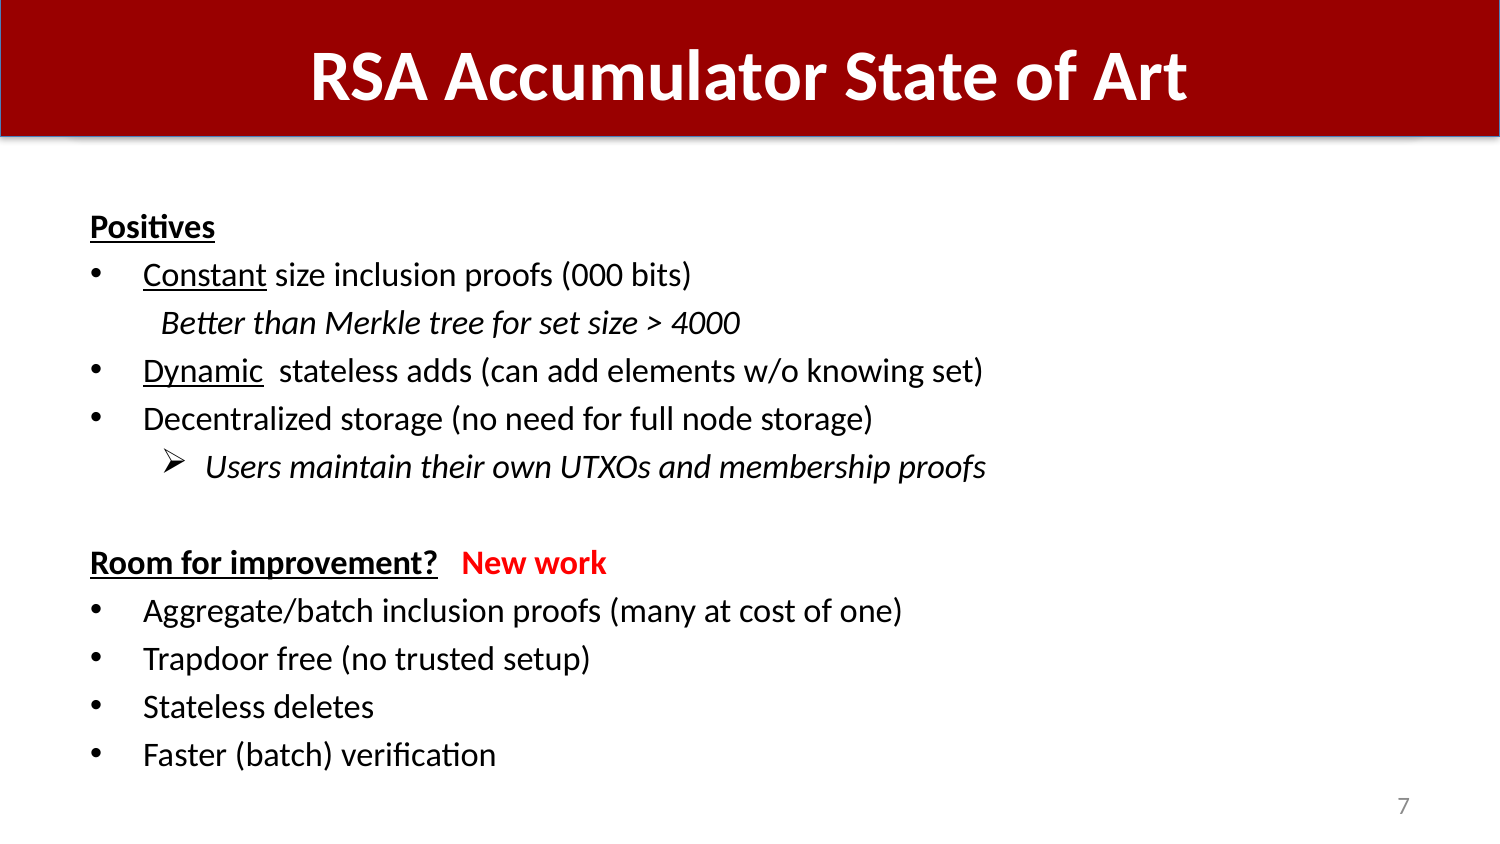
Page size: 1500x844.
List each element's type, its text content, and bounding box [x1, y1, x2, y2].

title RSA Accumulator State of Art [75, 20, 1425, 123]
slide_number 7 [1074, 782, 1425, 827]
